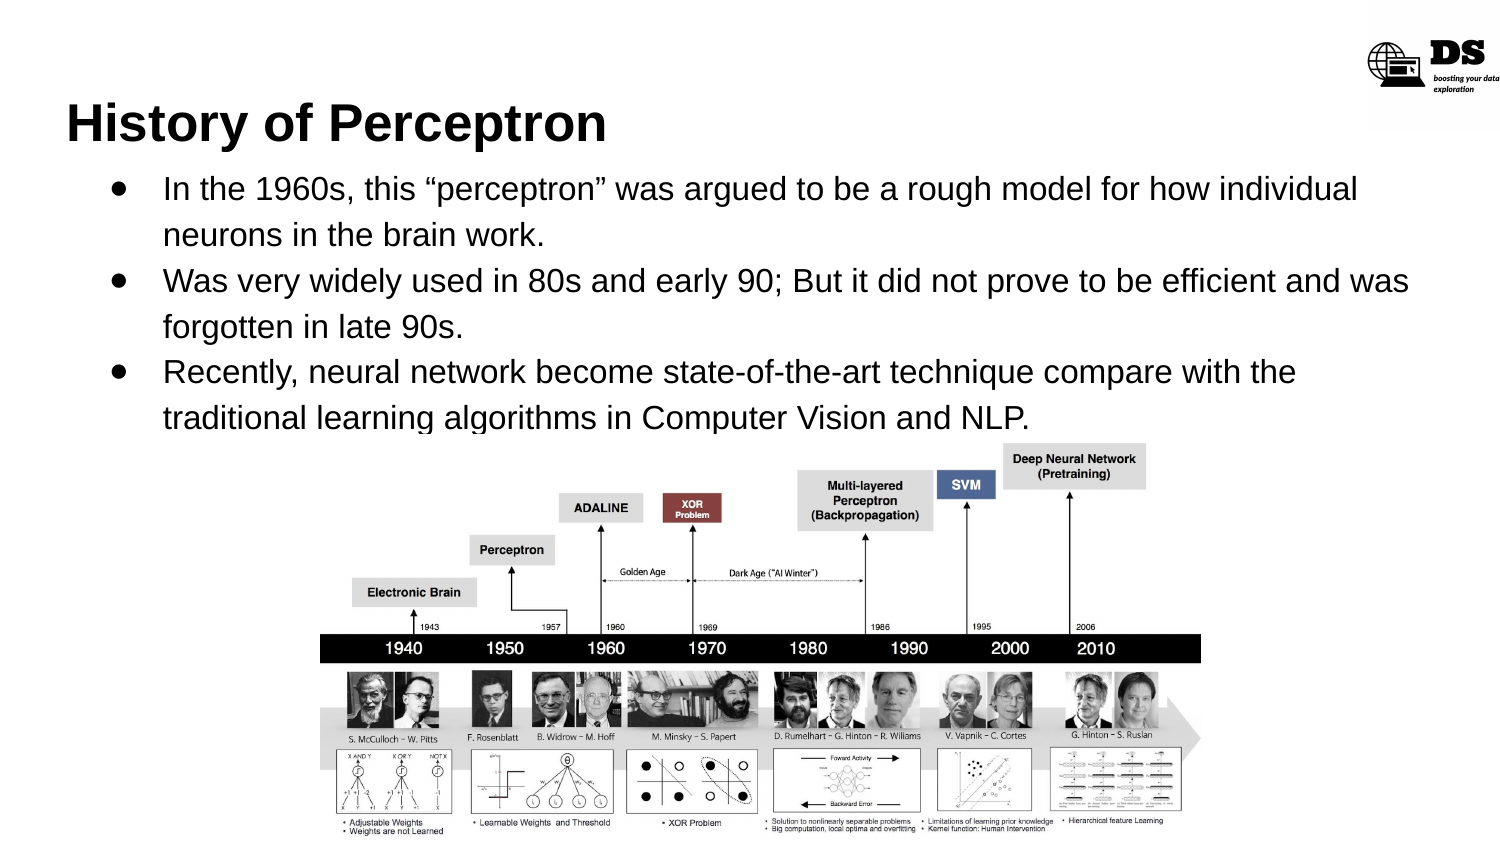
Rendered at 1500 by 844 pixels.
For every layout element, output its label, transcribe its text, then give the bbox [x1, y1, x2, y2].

picture [320, 434, 1202, 844]
title History of Perceptron [51, 72, 1449, 167]
list In the 1960s, this “perceptron” was argued to be a rough model for how individual neurons in the brain work. Was very widely used in 80s and early 90; But it did not prove to be efficient and was forgotten in late 90s. Recently, neural network become state-of-the-art technique compare with the traditional learning algorithms in Computer Vision and NLP. [72, 146, 1449, 775]
picture [1367, 0, 1500, 133]
